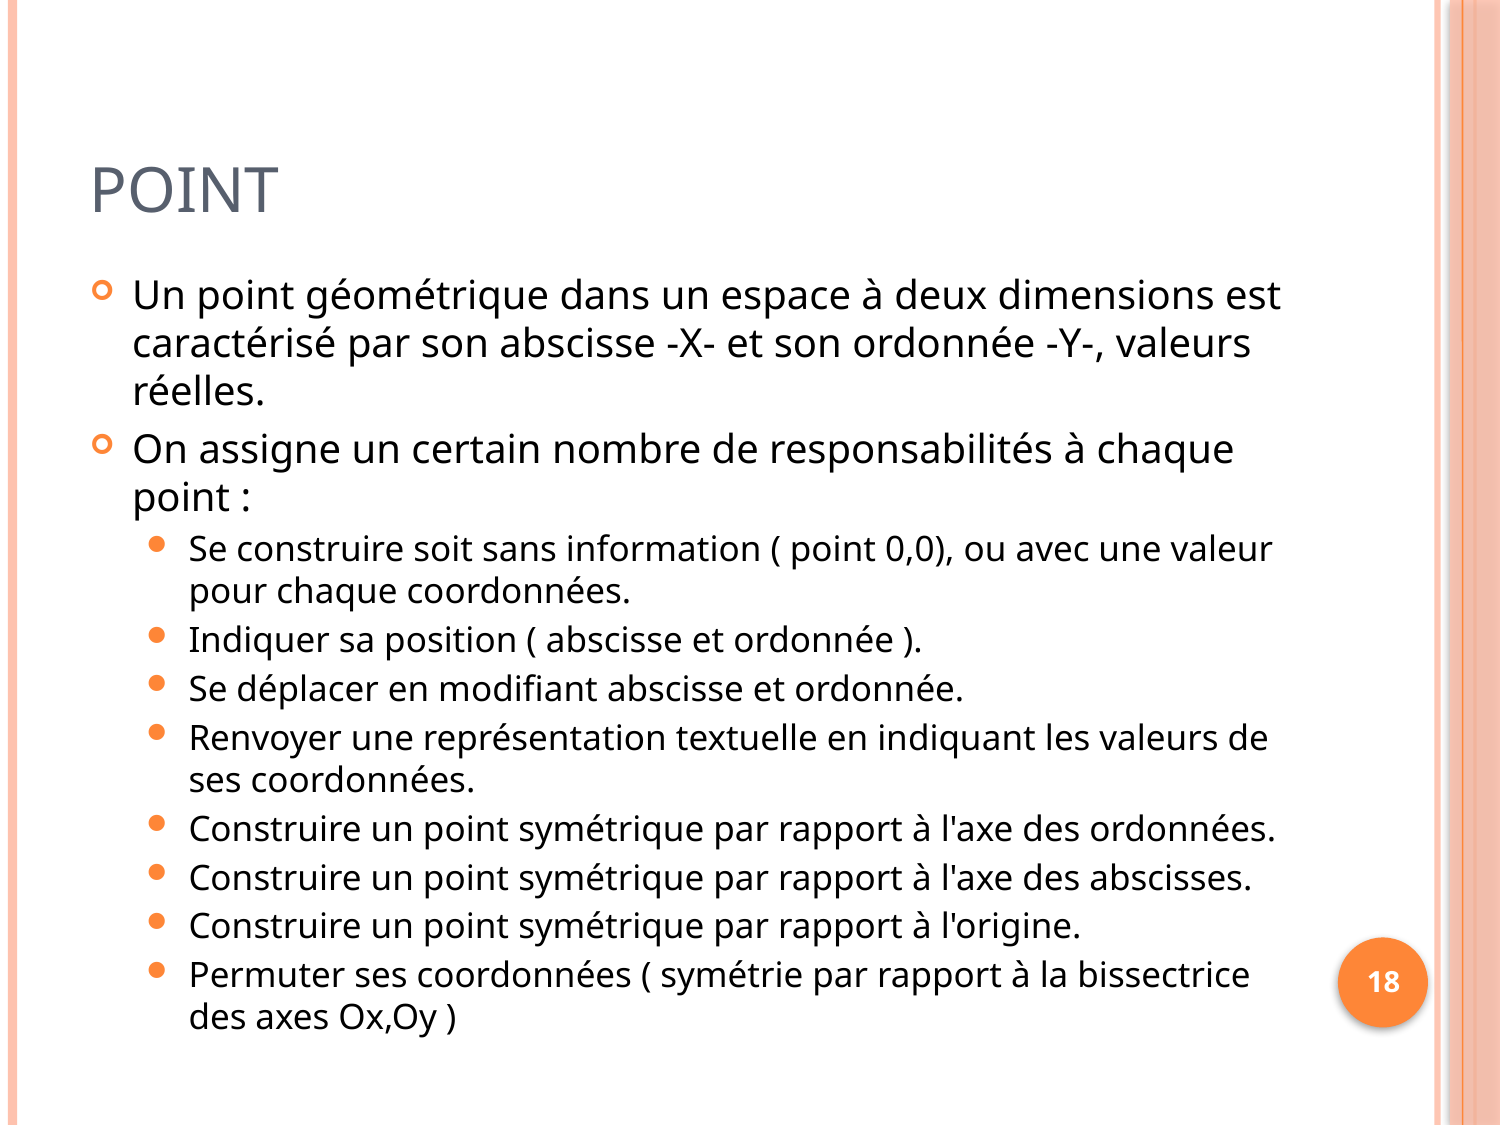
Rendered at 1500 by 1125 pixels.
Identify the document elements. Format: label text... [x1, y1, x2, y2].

title Point [75, 45, 1300, 233]
list Un point géométrique dans un espace à deux dimensions est caractérisé par son abscisse -X- et son ordonnée -Y-, valeurs réelles. On assigne un certain nombre de responsabilités à chaque point : Se construire soit sans information ( point 0,0), ou avec une valeur pour chaque coordonnées. Indiquer sa position ( abscisse et ordonnée ). Se déplacer en modifiant abscisse et ordonnée. Renvoyer une représentation textuelle en indiquant les valeurs de ses coordonnées. Construire un point symétrique par rapport à l'axe des ordonnées. Construire un point symétrique par rapport à l'axe des abscisses. Construire un point symétrique par rapport à l'origine. Permuter ses coordonnées ( symétrie par rapport à la bissectrice des axes Ox,Oy ) [75, 262, 1300, 1062]
slide_number 18 [1333, 940, 1434, 1027]
